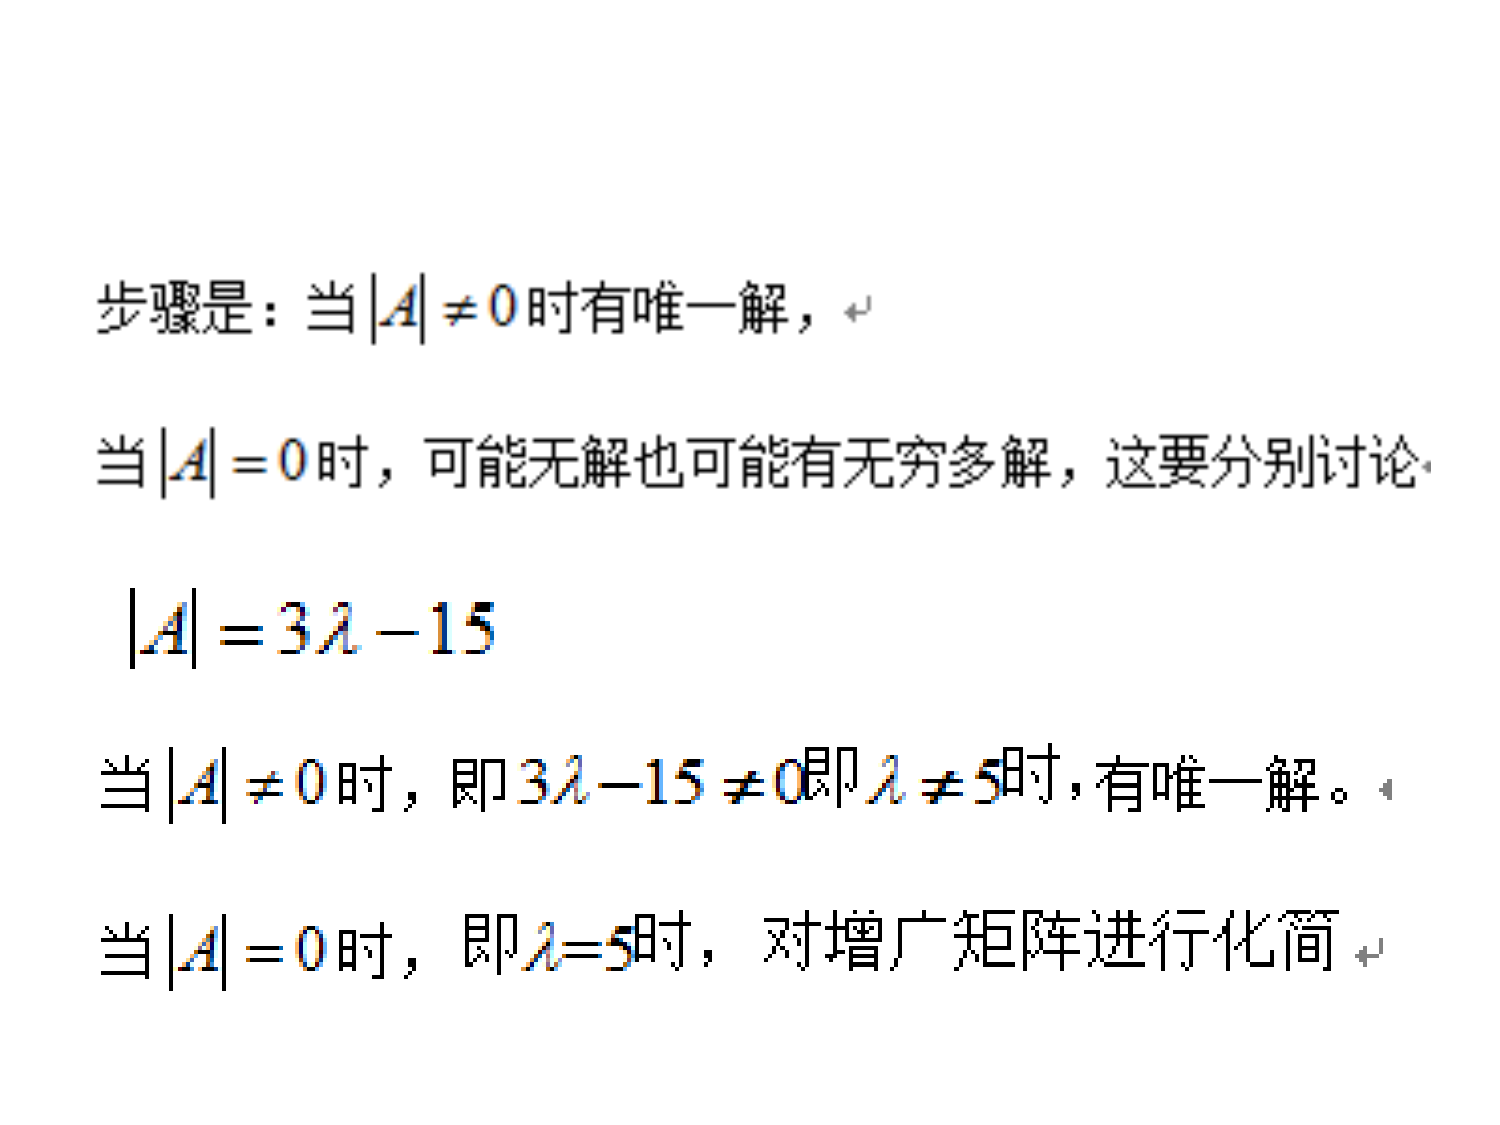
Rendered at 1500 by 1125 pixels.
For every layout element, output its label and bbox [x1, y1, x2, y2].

list [88, 266, 1432, 504]
picture [88, 727, 1392, 1024]
picture [88, 541, 509, 670]
